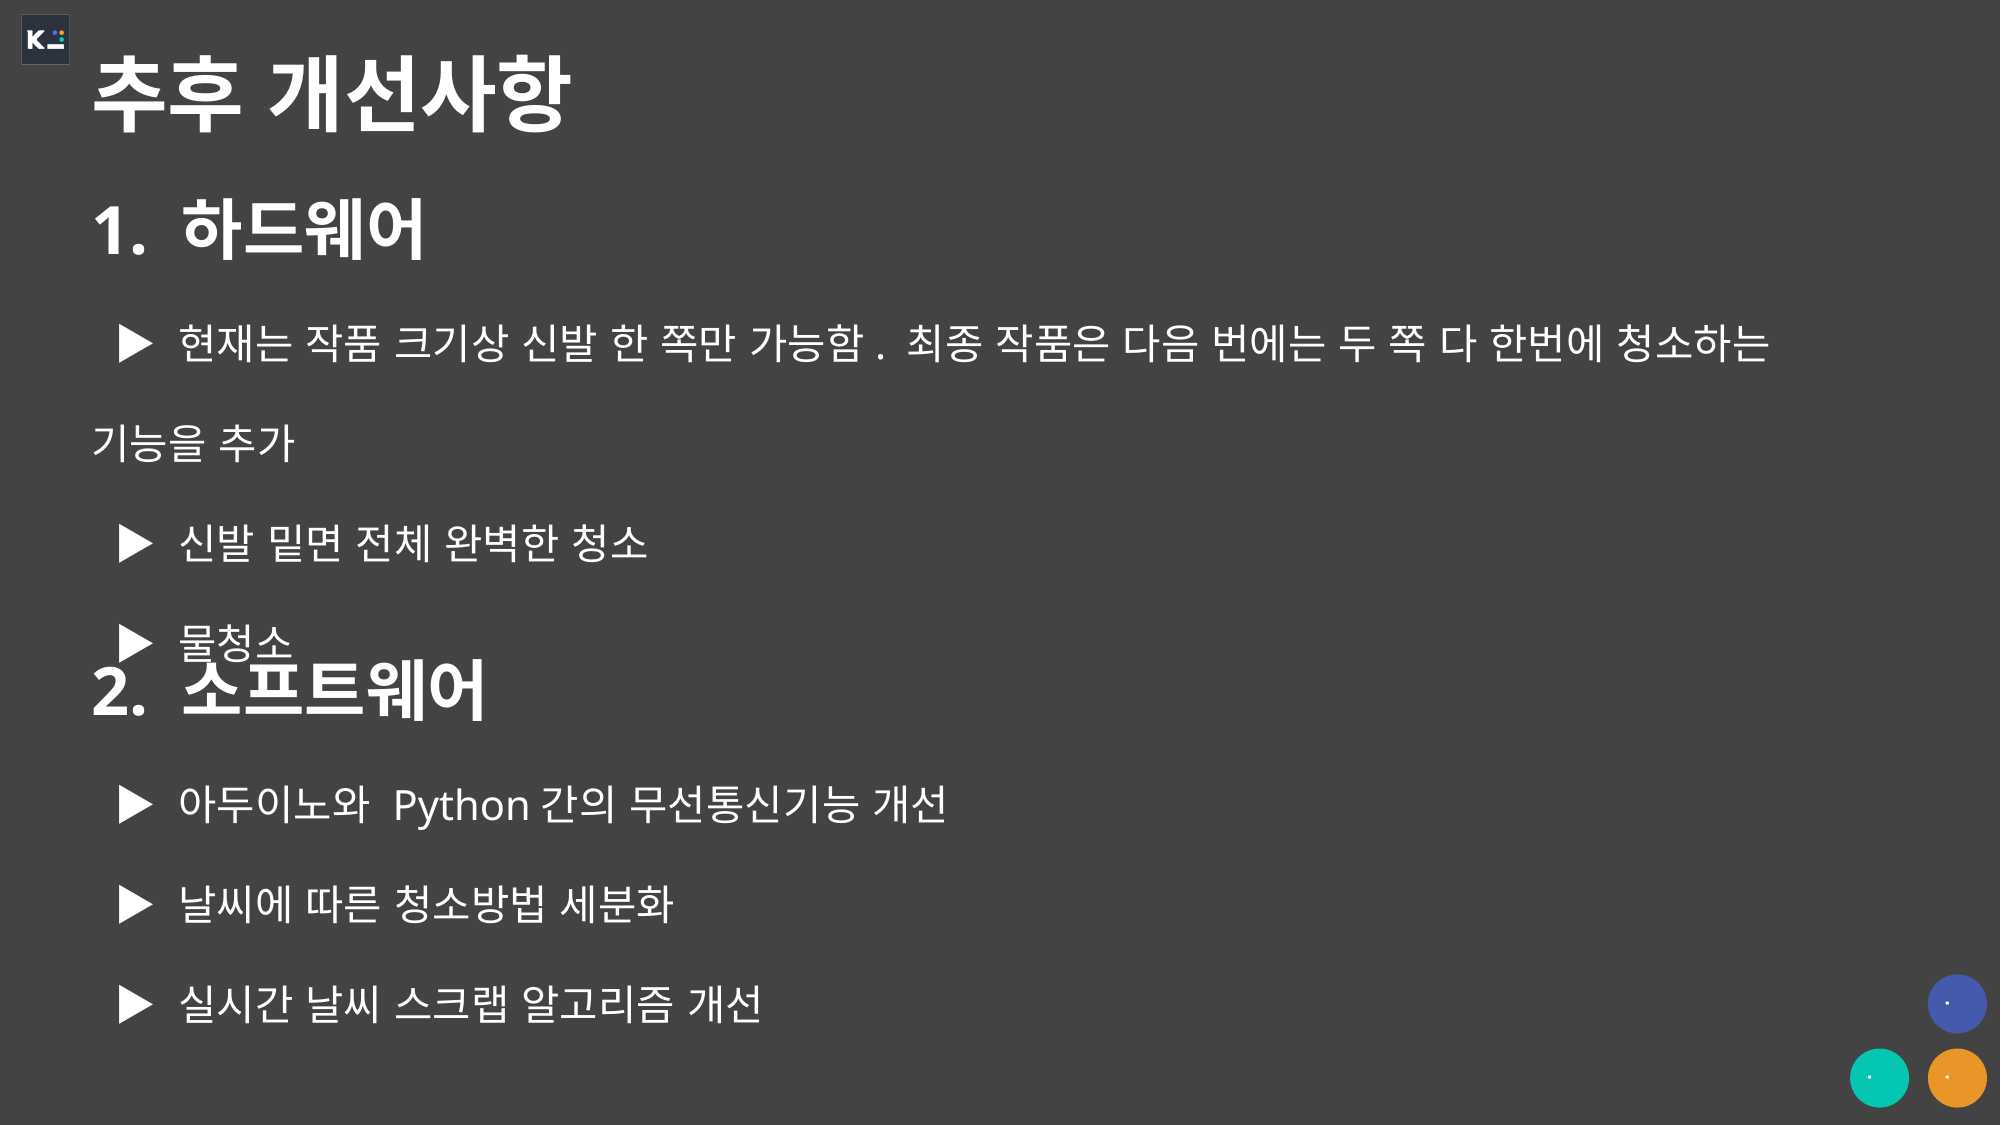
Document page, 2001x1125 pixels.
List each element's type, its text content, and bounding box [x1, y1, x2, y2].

text_box 1. 하드웨어 ▶ 현재는 작품 크기상 신발 한 쪽만 가능함. 최종 작품은 다음 번에는 두 쪽 다 한번에 청소하는 기능을 추가 ▶ 신발 밑면 전체 완벽한 청소 ▶ 물청소 [76, 92, 1864, 683]
picture [18, 12, 77, 68]
text_box 추후 개선사항 [76, 27, 853, 158]
text_box 2. 소프트웨어 ▶ 아두이노와 Python간의 무선통신기능 개선 ▶ 날씨에 따른 청소방법 세분화 ▶ 실시간 날씨 스크랩 알고리즘 개선 [76, 553, 1271, 1044]
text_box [1851, 972, 1986, 1110]
